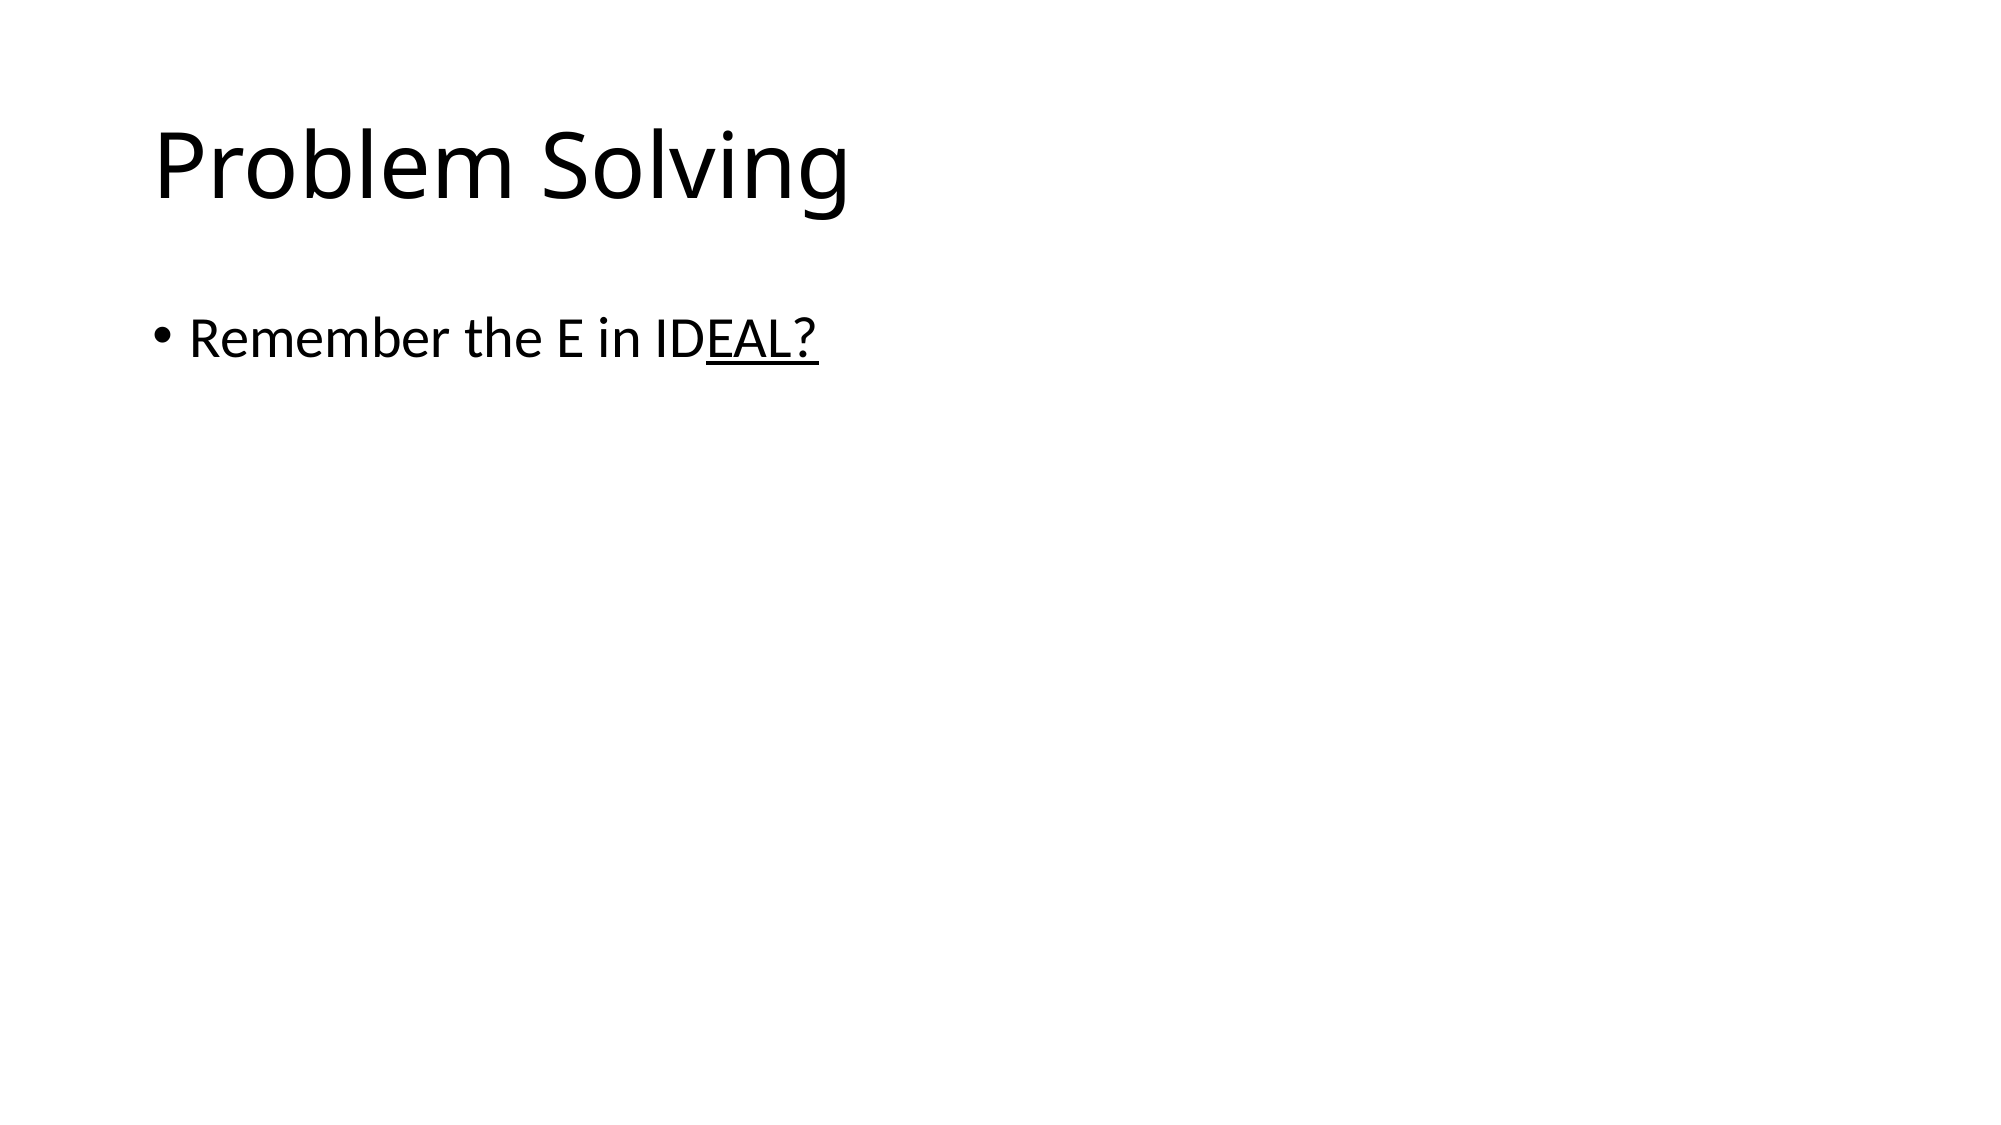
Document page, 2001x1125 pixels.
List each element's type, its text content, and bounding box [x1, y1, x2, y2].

title Problem Solving [137, 59, 1863, 278]
list Remember the E in IDEAL? [137, 299, 1863, 1014]
